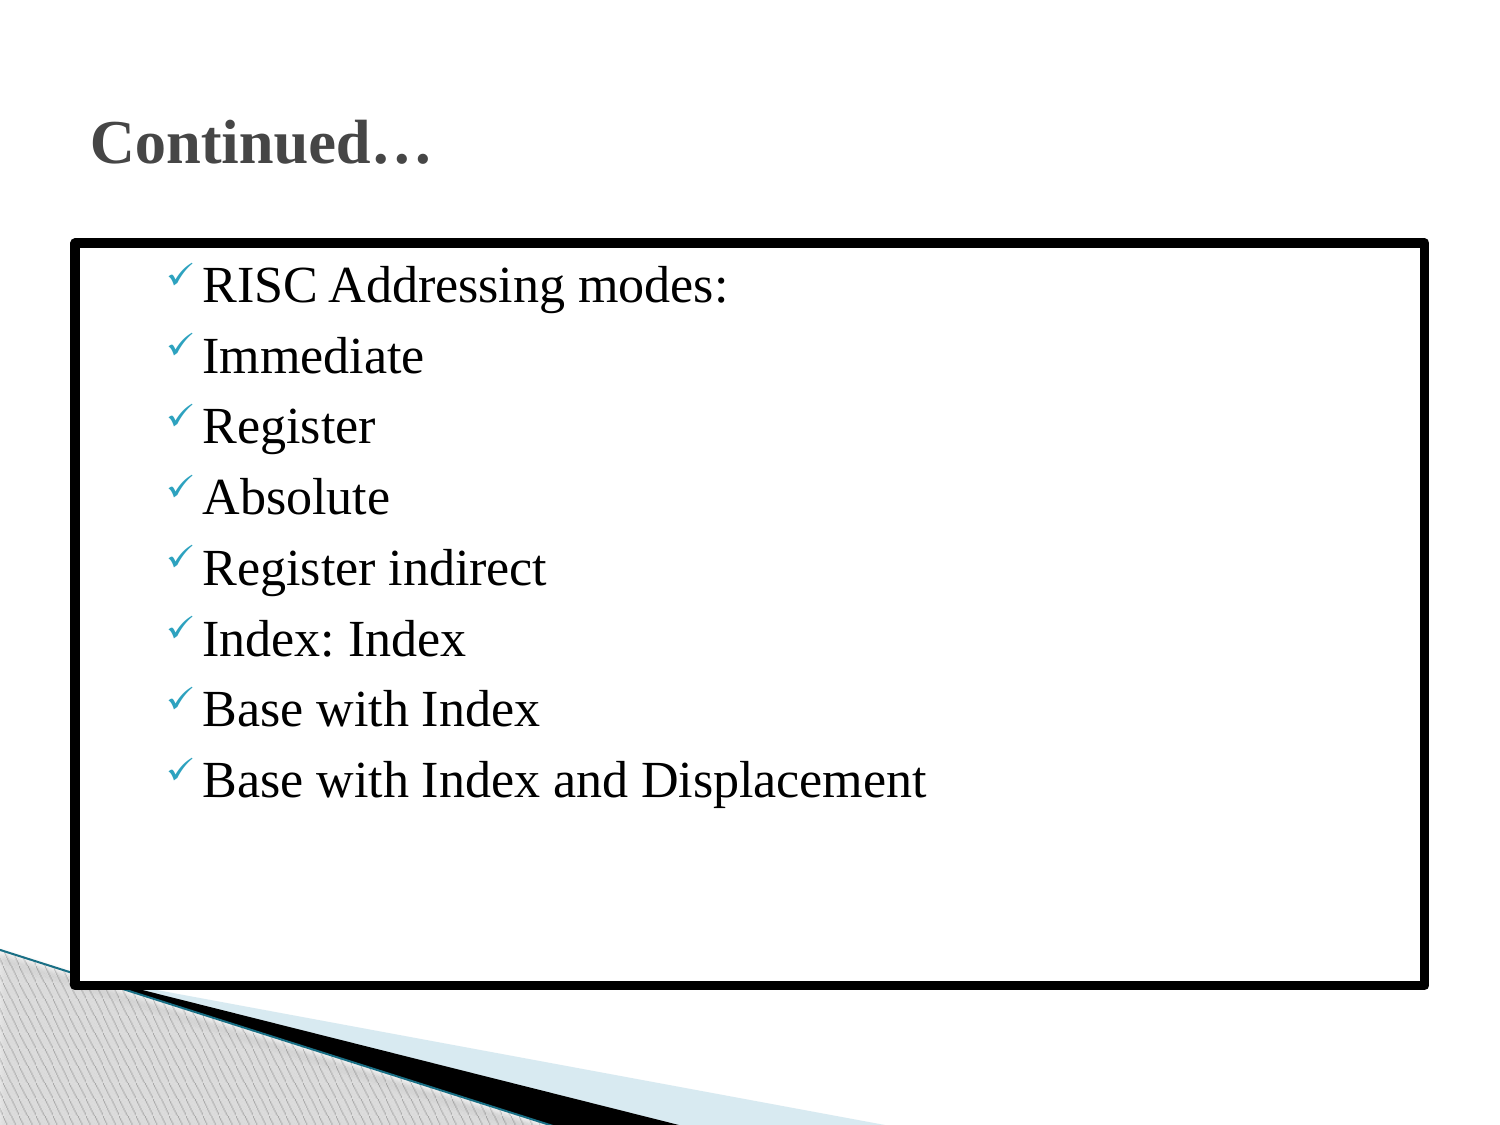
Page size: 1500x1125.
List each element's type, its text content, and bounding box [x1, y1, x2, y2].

list RISC Addressing modes: Immediate Register Absolute Register indirect Index: Index Base with Index Base with Index and Displacement [70, 238, 1429, 990]
title Continued… [75, 45, 1425, 233]
